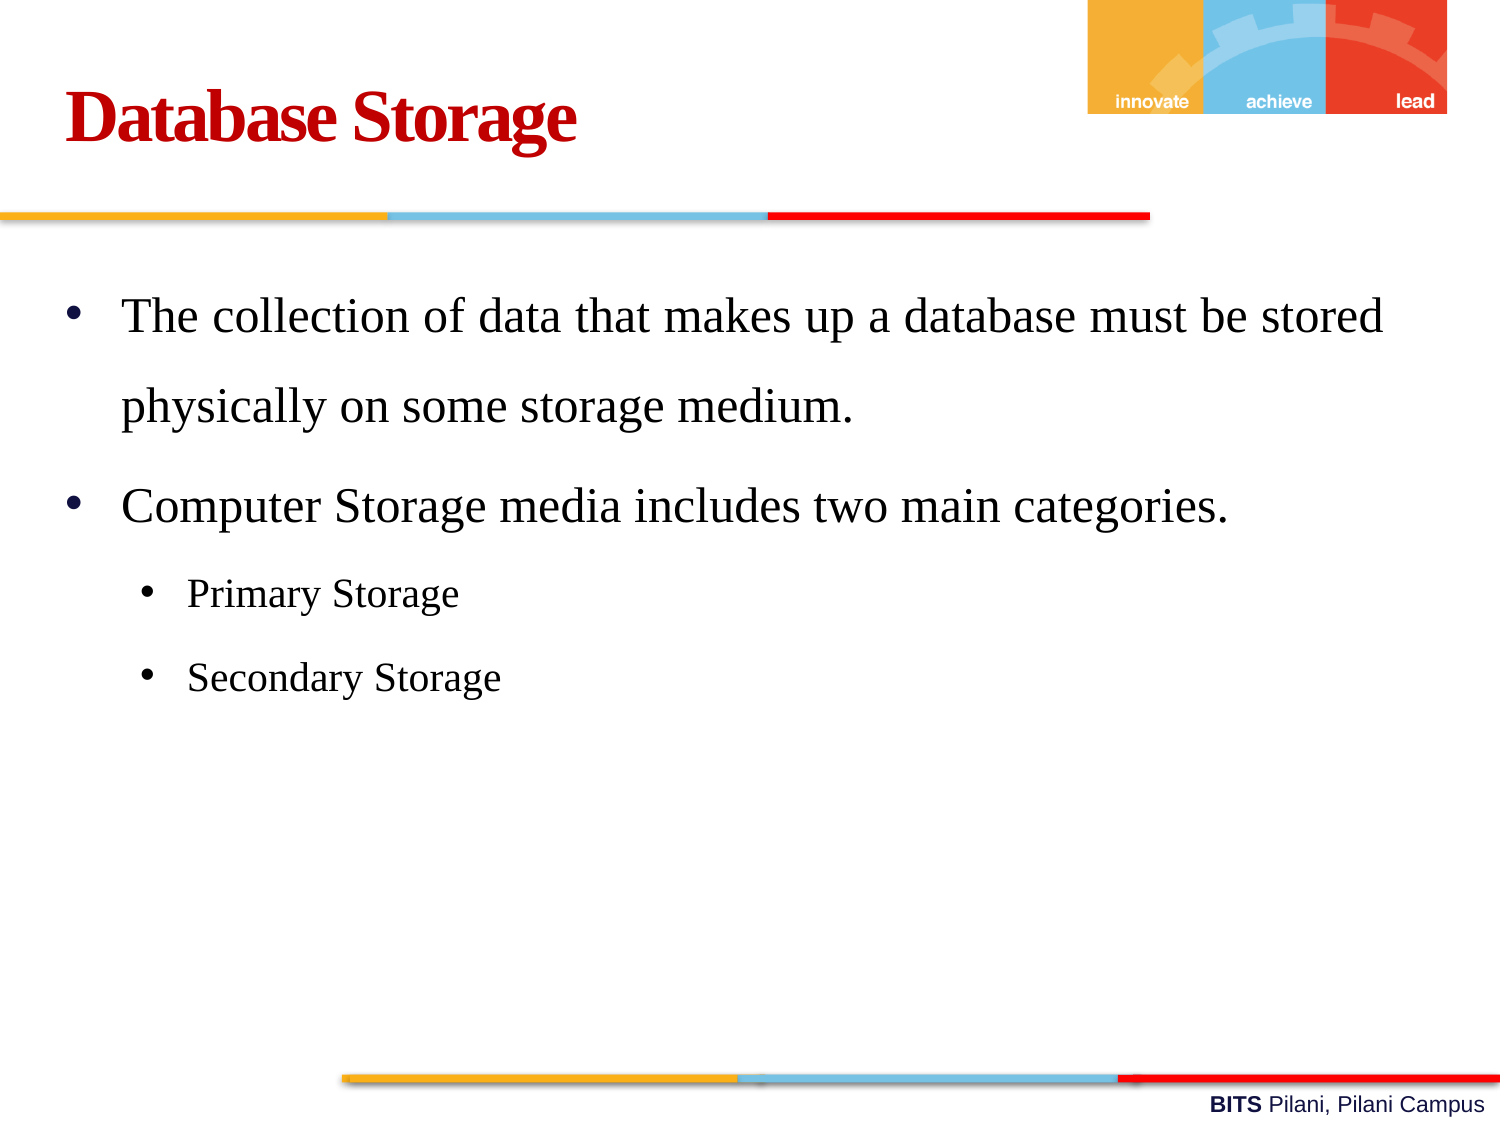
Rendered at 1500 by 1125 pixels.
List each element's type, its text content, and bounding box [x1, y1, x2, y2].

picture [1087, 0, 1448, 114]
list The collection of data that makes up a database must be stored physically on some storage medium. Computer Storage media includes two main categories. Primary Storage Secondary Storage [50, 245, 1400, 941]
list Database Storage [50, 24, 1088, 213]
